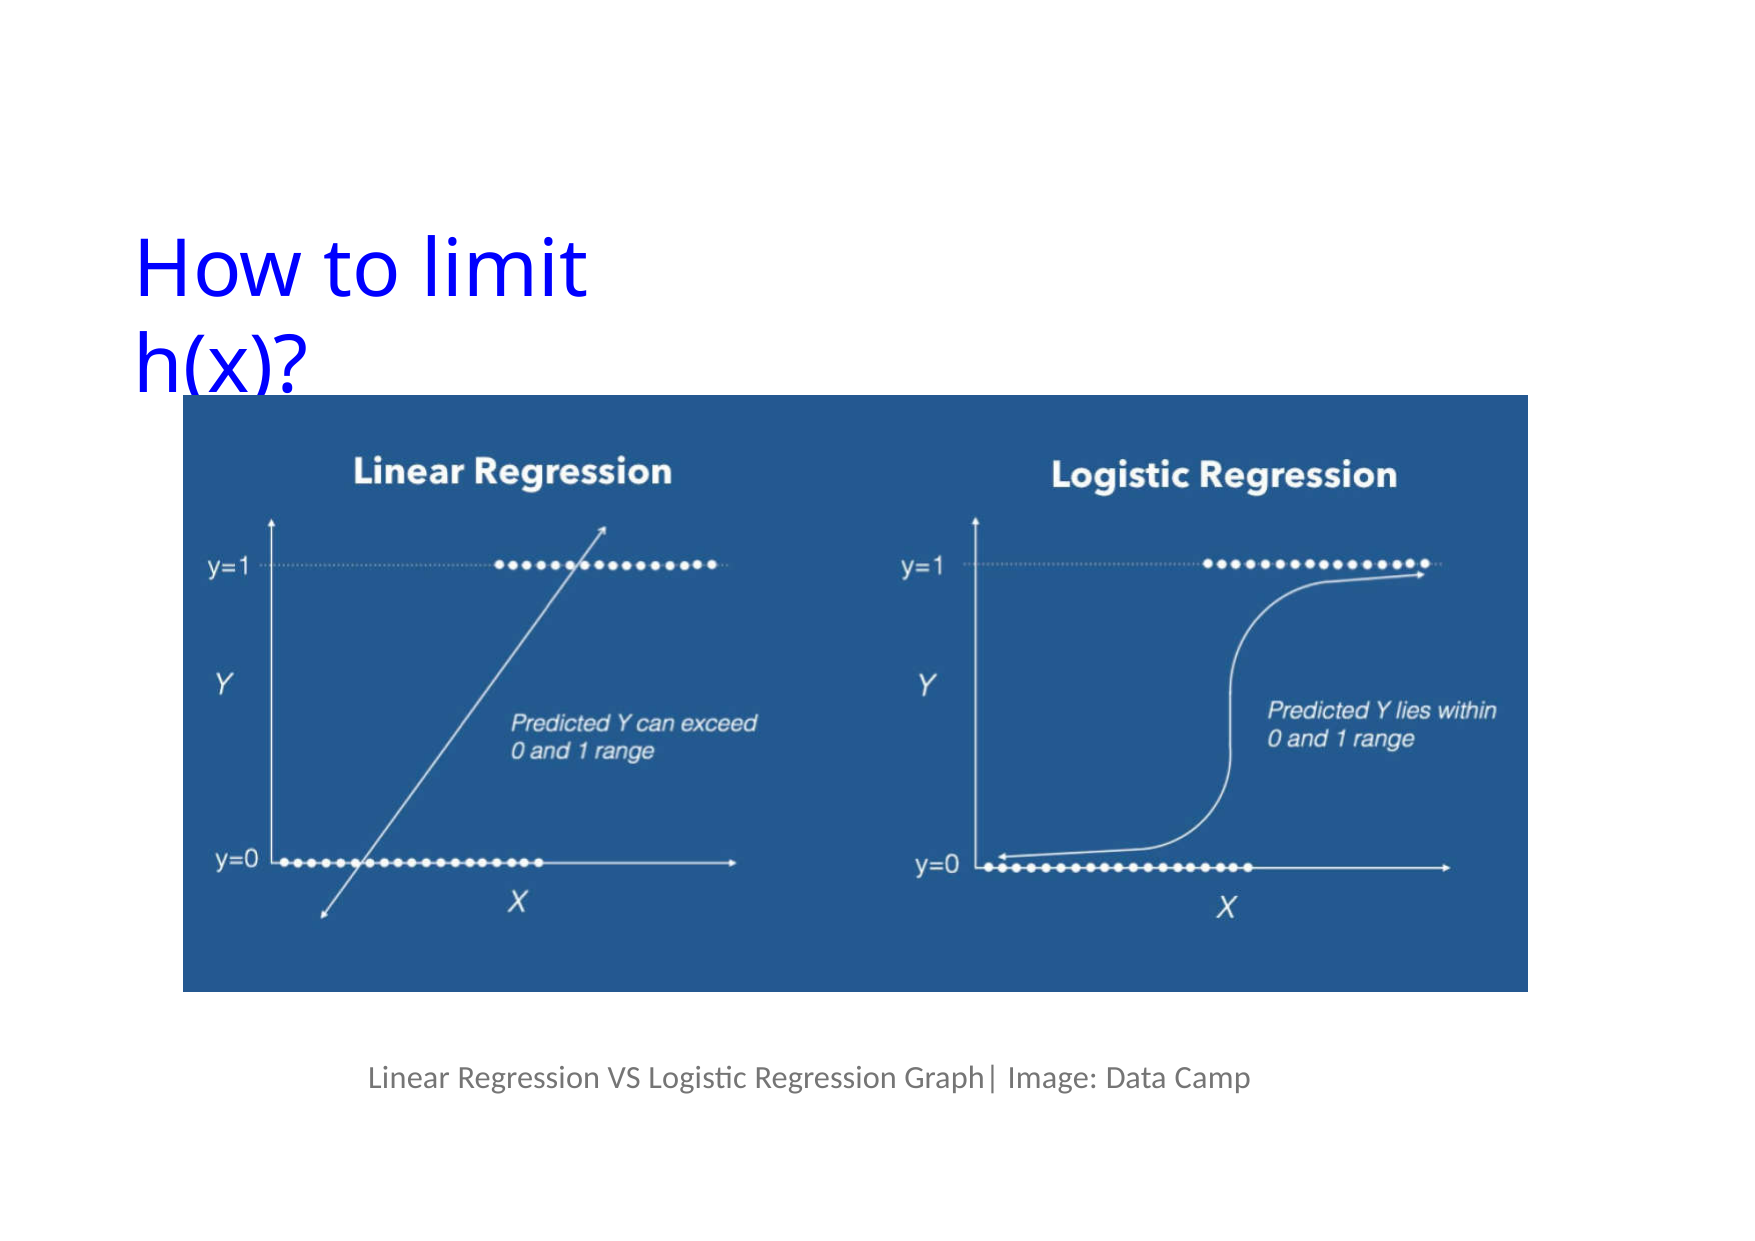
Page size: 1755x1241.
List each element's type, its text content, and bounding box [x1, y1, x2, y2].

picture [182, 395, 1528, 992]
title How to limit h(x)? [131, 214, 711, 424]
text_box Linear Regression VS Logistic Regression Graph| Image: Data Camp [366, 1053, 1262, 1095]
